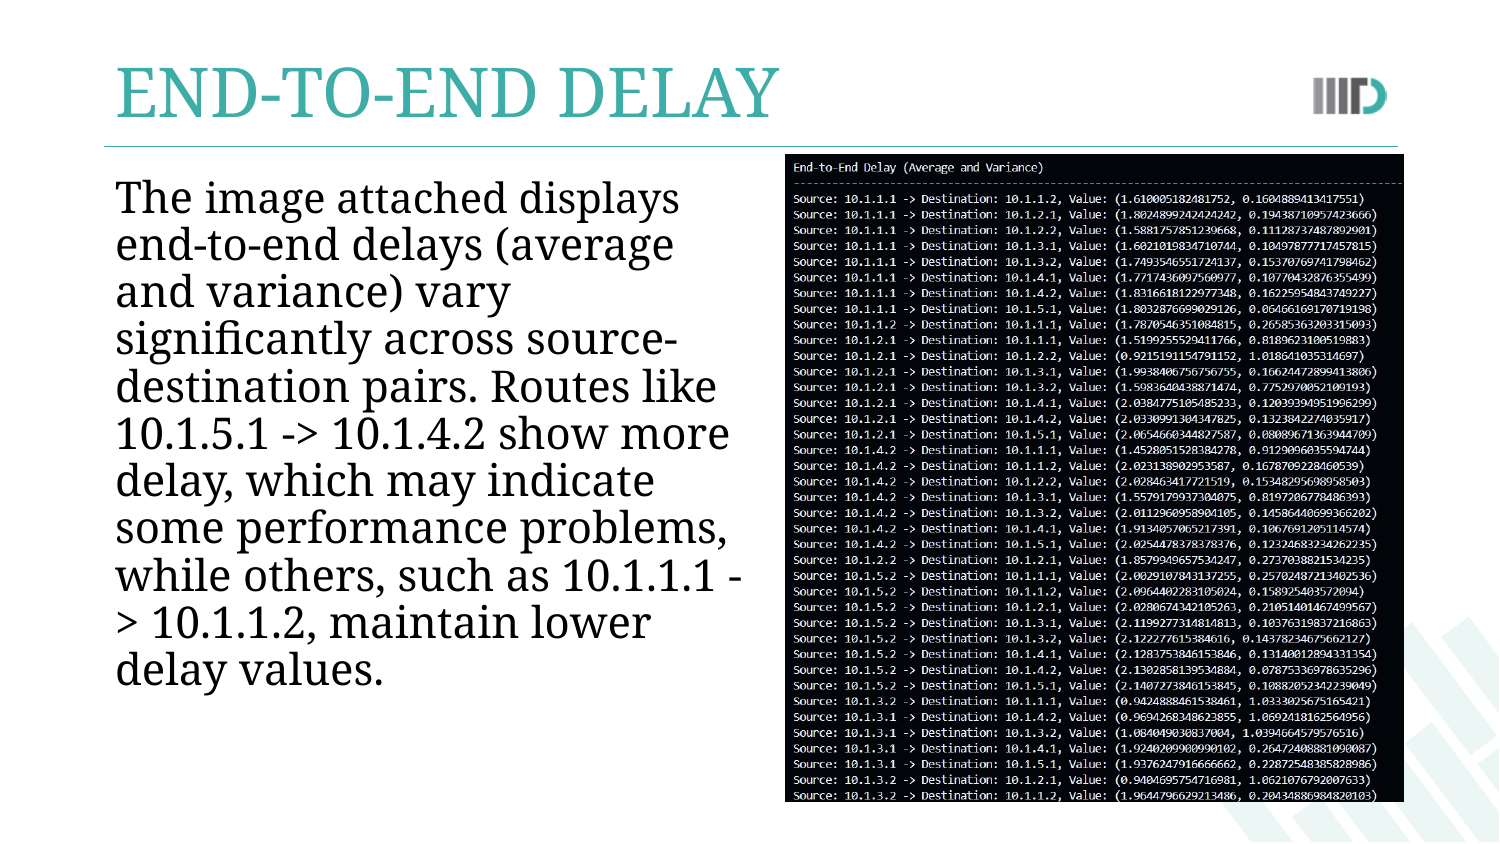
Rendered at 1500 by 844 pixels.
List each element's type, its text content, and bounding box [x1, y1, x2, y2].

list The image attached displays end-to-end delays (average and variance) vary significantly across source-destination pairs. Routes like 10.1.5.1 -> 10.1.4.2 show more delay, which may indicate some performance problems, while others, such as 10.1.1.1 -> 10.1.1.2, maintain lower delay values. [103, 169, 764, 761]
title END-TO-END DELAY [103, 45, 1267, 147]
picture [1299, 68, 1398, 124]
picture [784, 154, 1500, 844]
